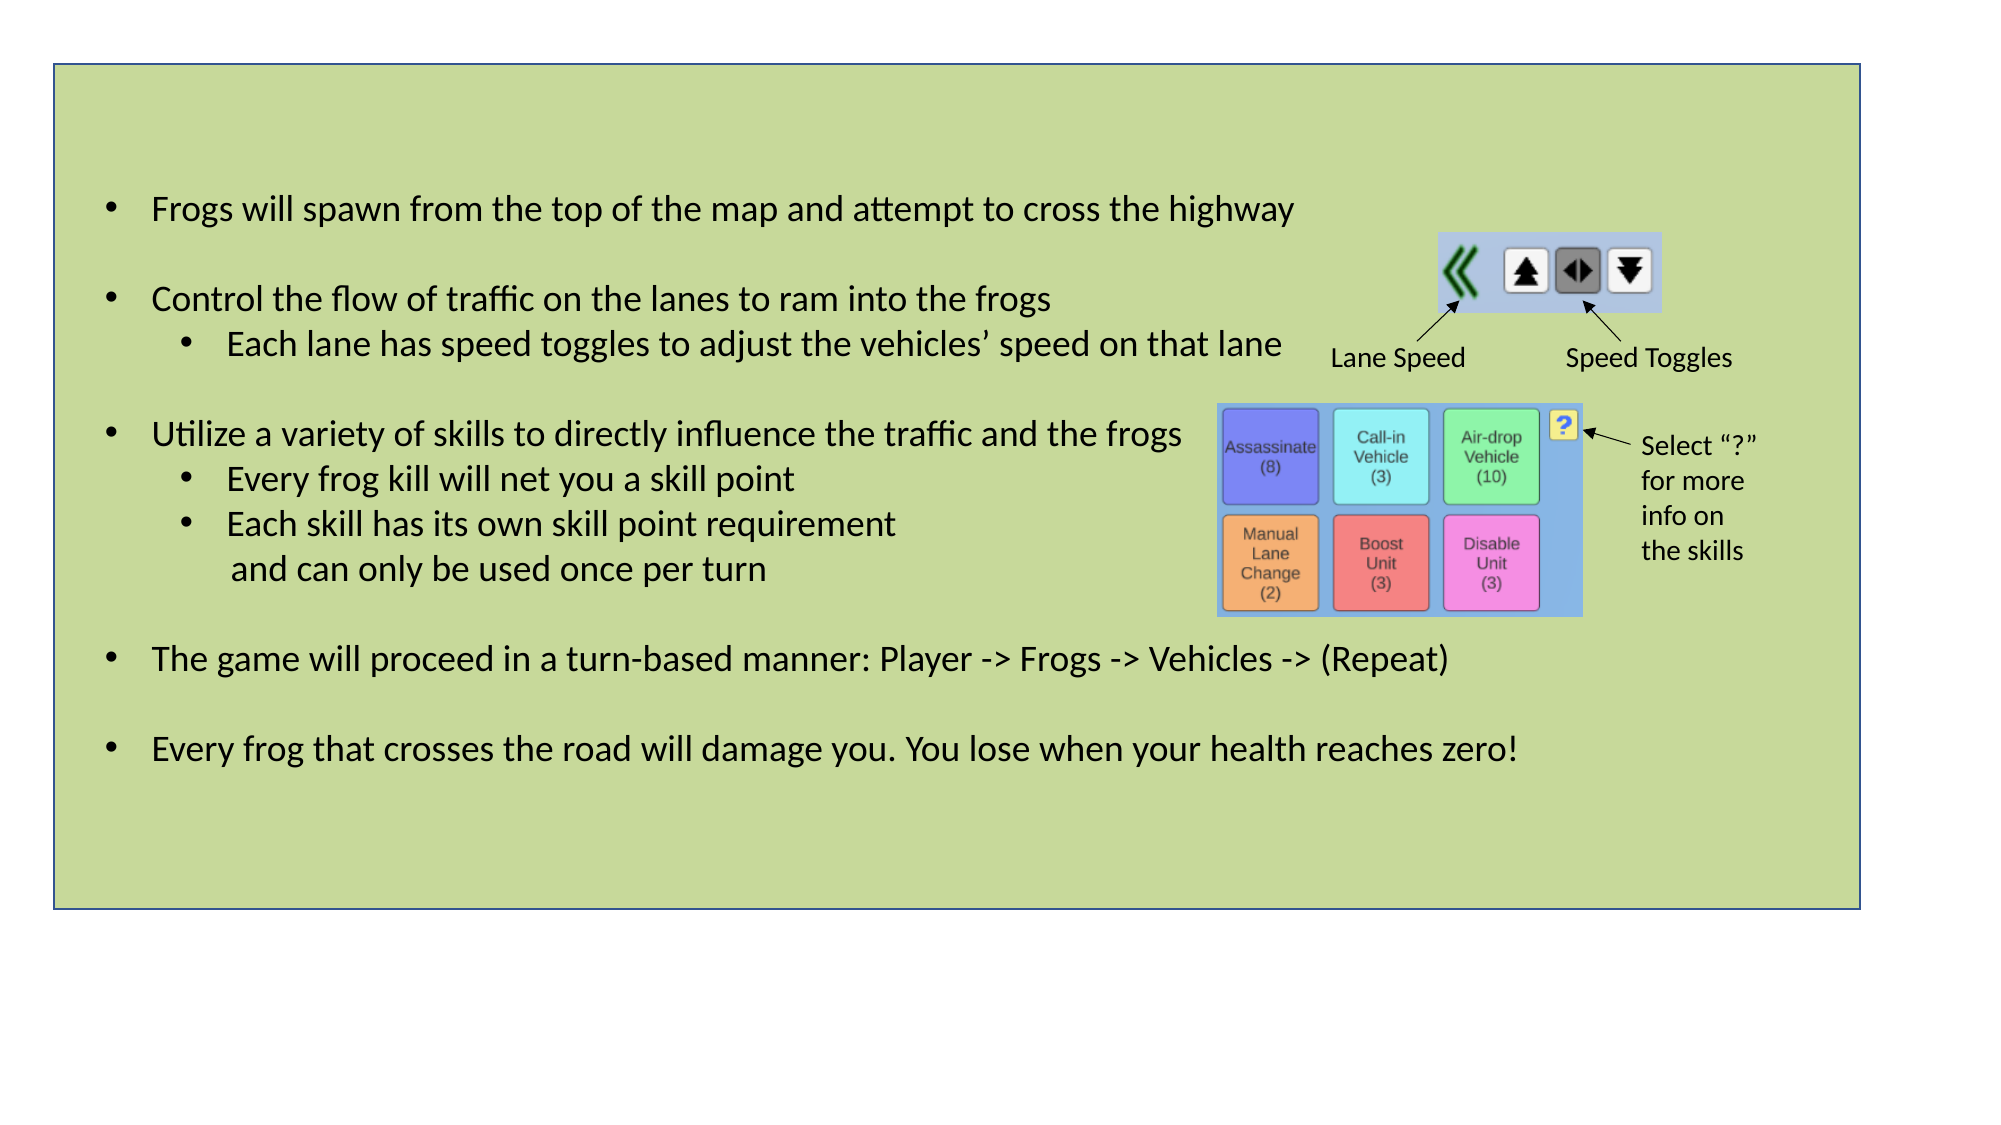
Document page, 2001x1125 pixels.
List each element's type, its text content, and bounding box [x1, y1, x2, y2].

picture [1217, 403, 1583, 617]
text_box Speed Toggles [1551, 331, 1749, 381]
picture [1438, 232, 1662, 313]
text_box [53, 63, 1861, 910]
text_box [1416, 300, 1460, 342]
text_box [1582, 300, 1621, 342]
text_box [1582, 429, 1631, 445]
text_box Select “?” for more info on the skills [1626, 419, 1774, 574]
text_box Lane Speed [1316, 331, 1482, 381]
text_box Frogs will spawn from the top of the map and attempt to cross the highway Control the flow of traffic on the lanes to ram into the frogs Each lane has speed toggles to adjust the vehicles’ speed on that lane Utilize a variety of skills to directly influence the traffic and the frogs Every frog kill will net you a skill point Each skill has its own skill point requirement and can only be used once per turn The game will proceed in a turn-based manner: Player -> Frogs -> Vehicles -> (Repeat) Every frog that crosses the road will damage you. You lose when your health reaches zero! [89, 131, 1876, 822]
